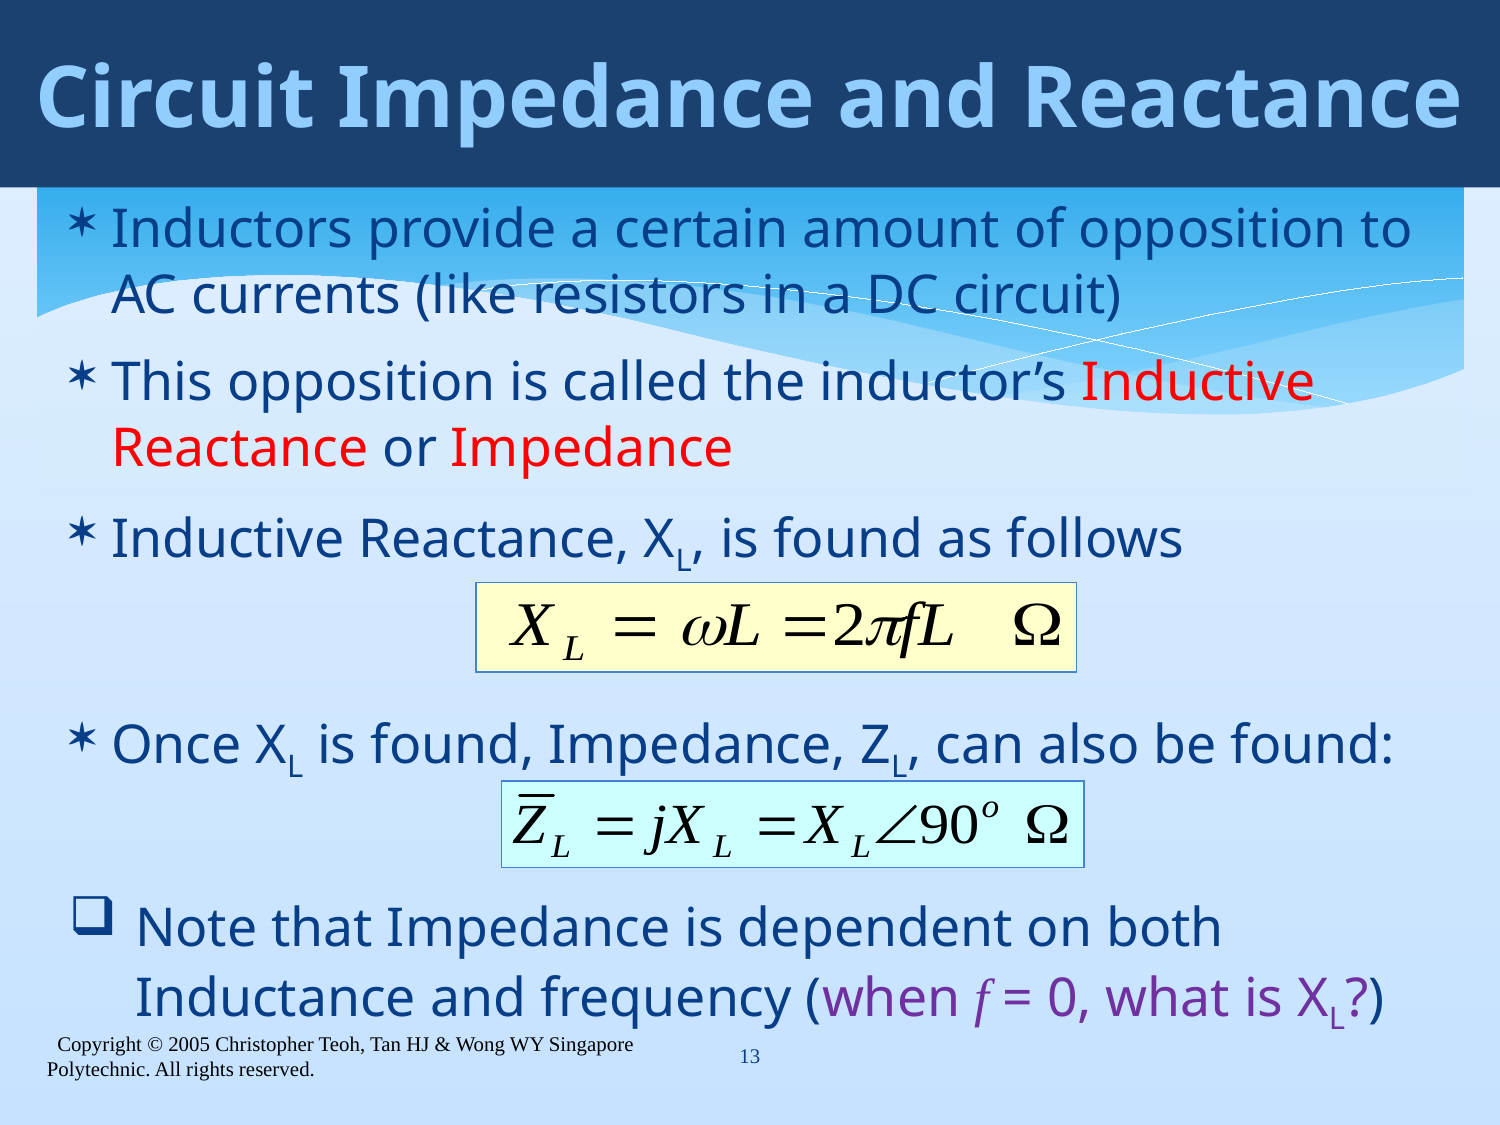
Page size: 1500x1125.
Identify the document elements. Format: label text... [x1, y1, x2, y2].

text_box Circuit Impedance and Reactance [0, 0, 1500, 188]
list Inductors provide a certain amount of opposition to AC currents (like resistors in a DC circuit) This opposition is called the inductor’s Inductive Reactance or Impedance Inductive Reactance, XL, is found as follows Once XL is found, Impedance, ZL, can also be found: Note that Impedance is dependent on both Inductance and frequency (when f = 0, what is XL?) [54, 188, 1436, 1050]
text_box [501, 781, 1084, 867]
slide_number 13 [654, 1025, 846, 1086]
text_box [476, 582, 1076, 672]
footer Copyright © 2005 Christopher Teoh, Tan HJ & Wong WY Singapore Polytechnic. All rights reserved. [31, 1025, 653, 1086]
